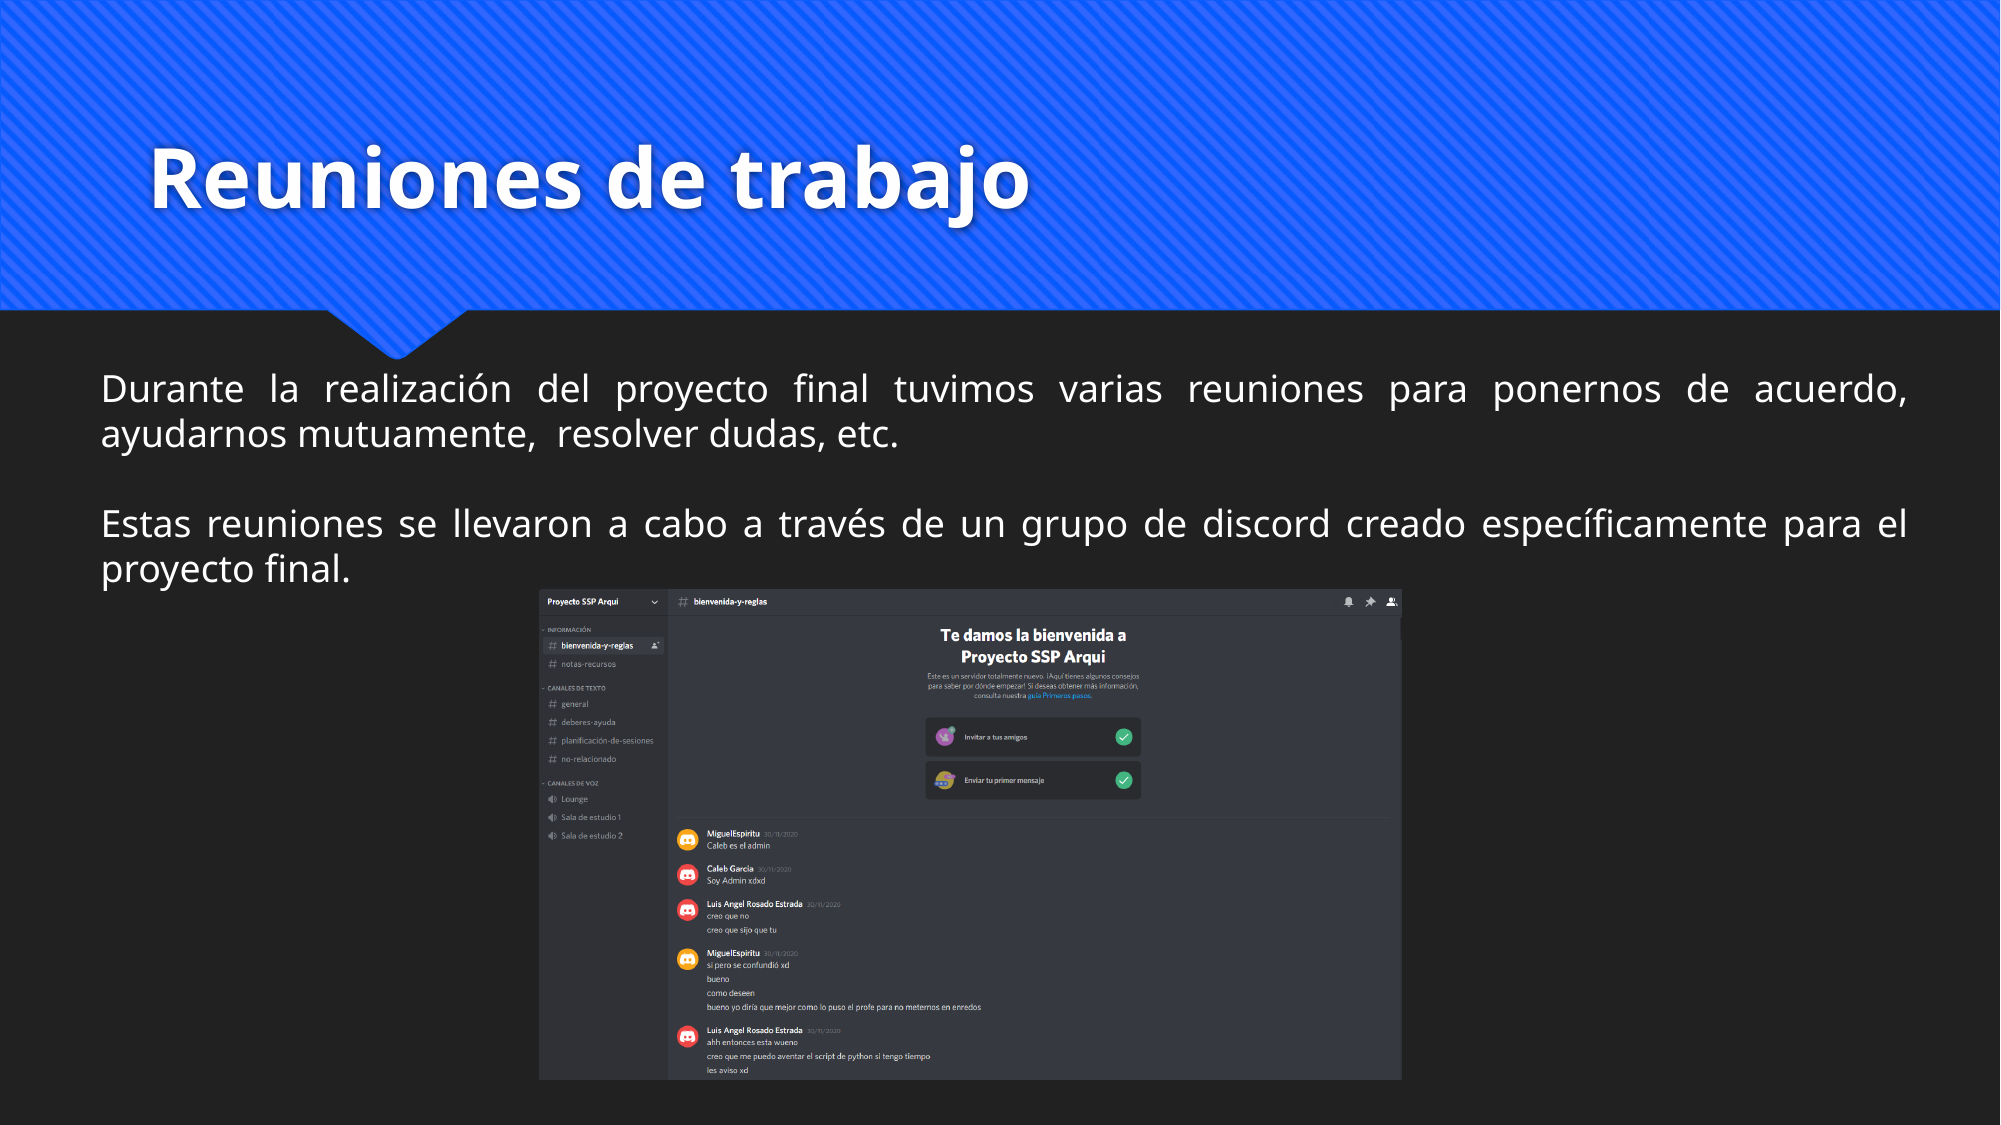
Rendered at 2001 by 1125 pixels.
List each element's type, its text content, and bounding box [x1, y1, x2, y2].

title Reuniones de trabajo [132, 73, 1868, 233]
text_box Durante la realización del proyecto final tuvimos varias reuniones para ponernos de acuerdo, ayudarnos mutuamente, resolver dudas, etc. Estas reuniones se llevaron a cabo a través de un grupo de discord creado específicamente para el proyecto final. [85, 357, 1925, 598]
picture [539, 587, 1402, 1080]
